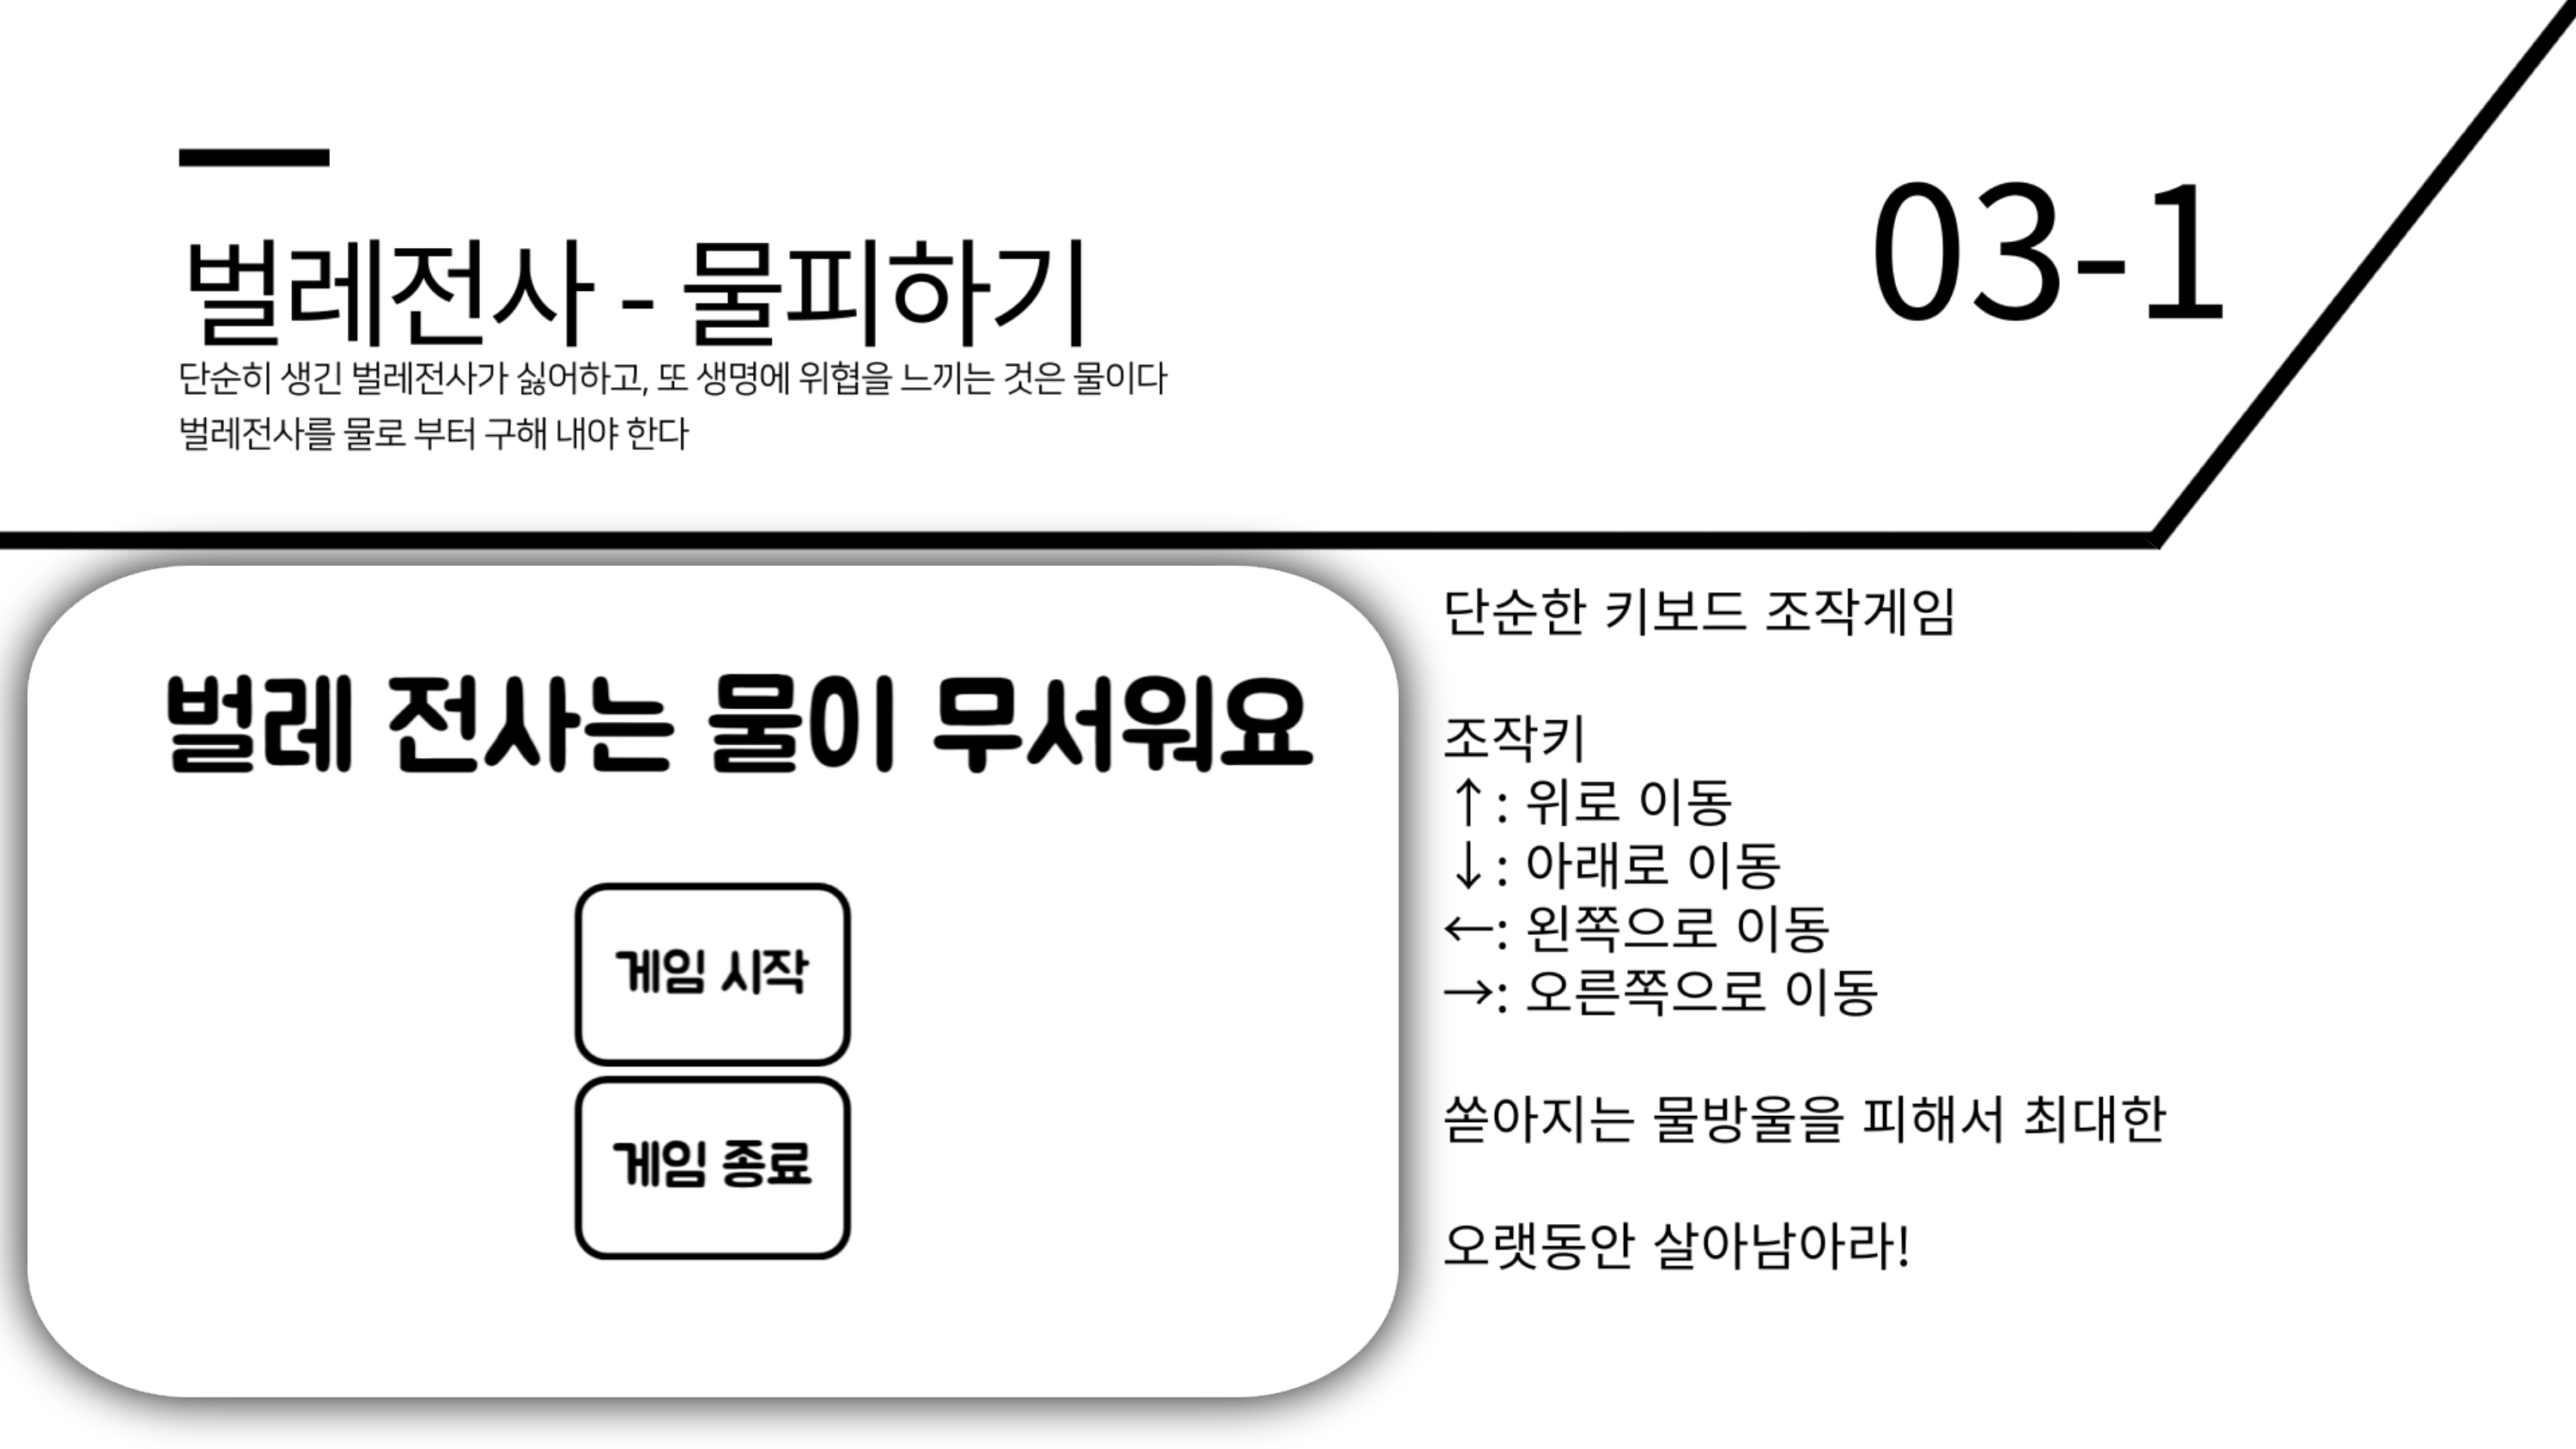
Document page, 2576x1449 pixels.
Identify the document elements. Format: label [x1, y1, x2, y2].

picture [0, 0, 2576, 1449]
text_box [2013, 224, 2576, 295]
text_box [27, 566, 1400, 1399]
text_box [0, 505, 2160, 575]
text_box [179, 122, 330, 163]
